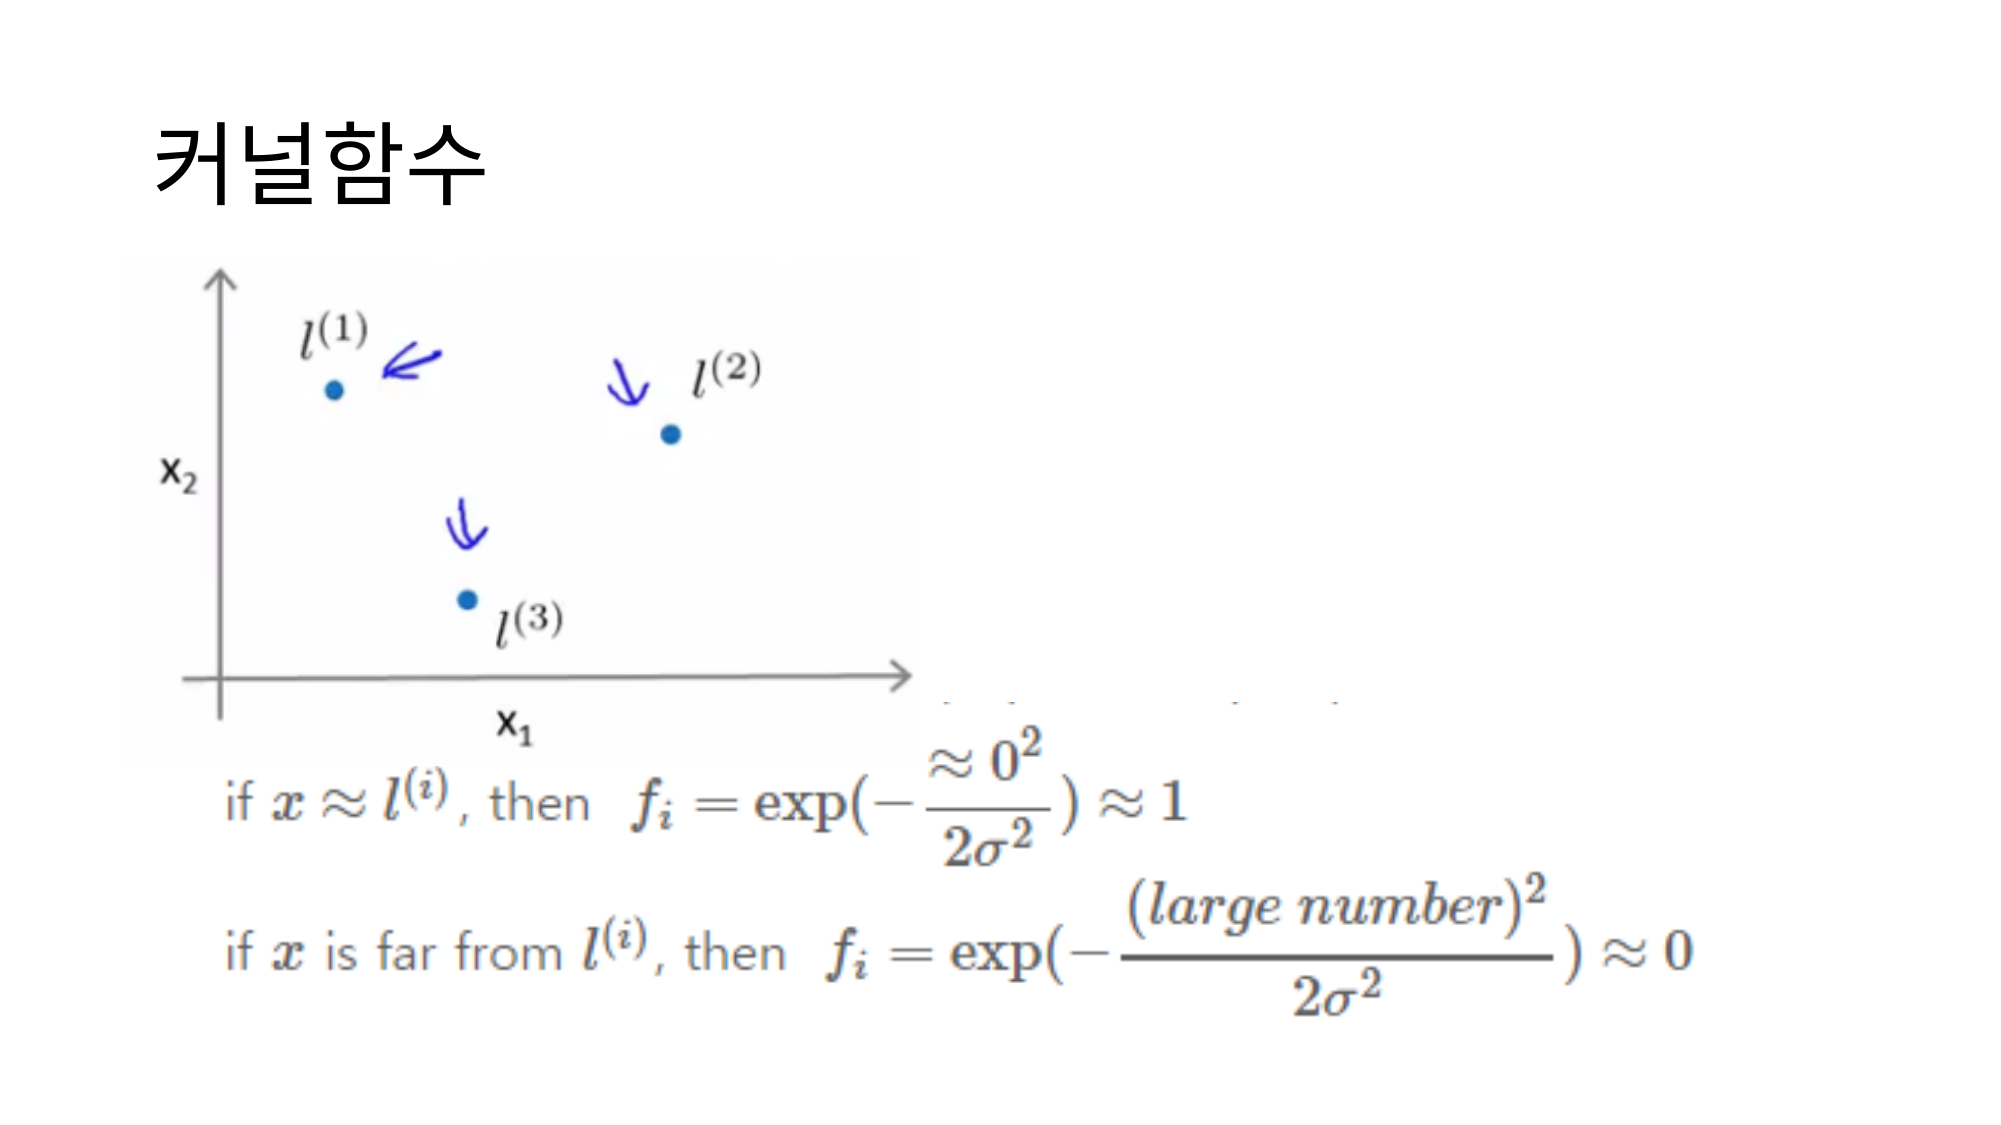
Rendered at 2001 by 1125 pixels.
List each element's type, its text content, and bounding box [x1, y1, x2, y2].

picture [121, 260, 1798, 1035]
title 커널함수 [137, 59, 1863, 278]
